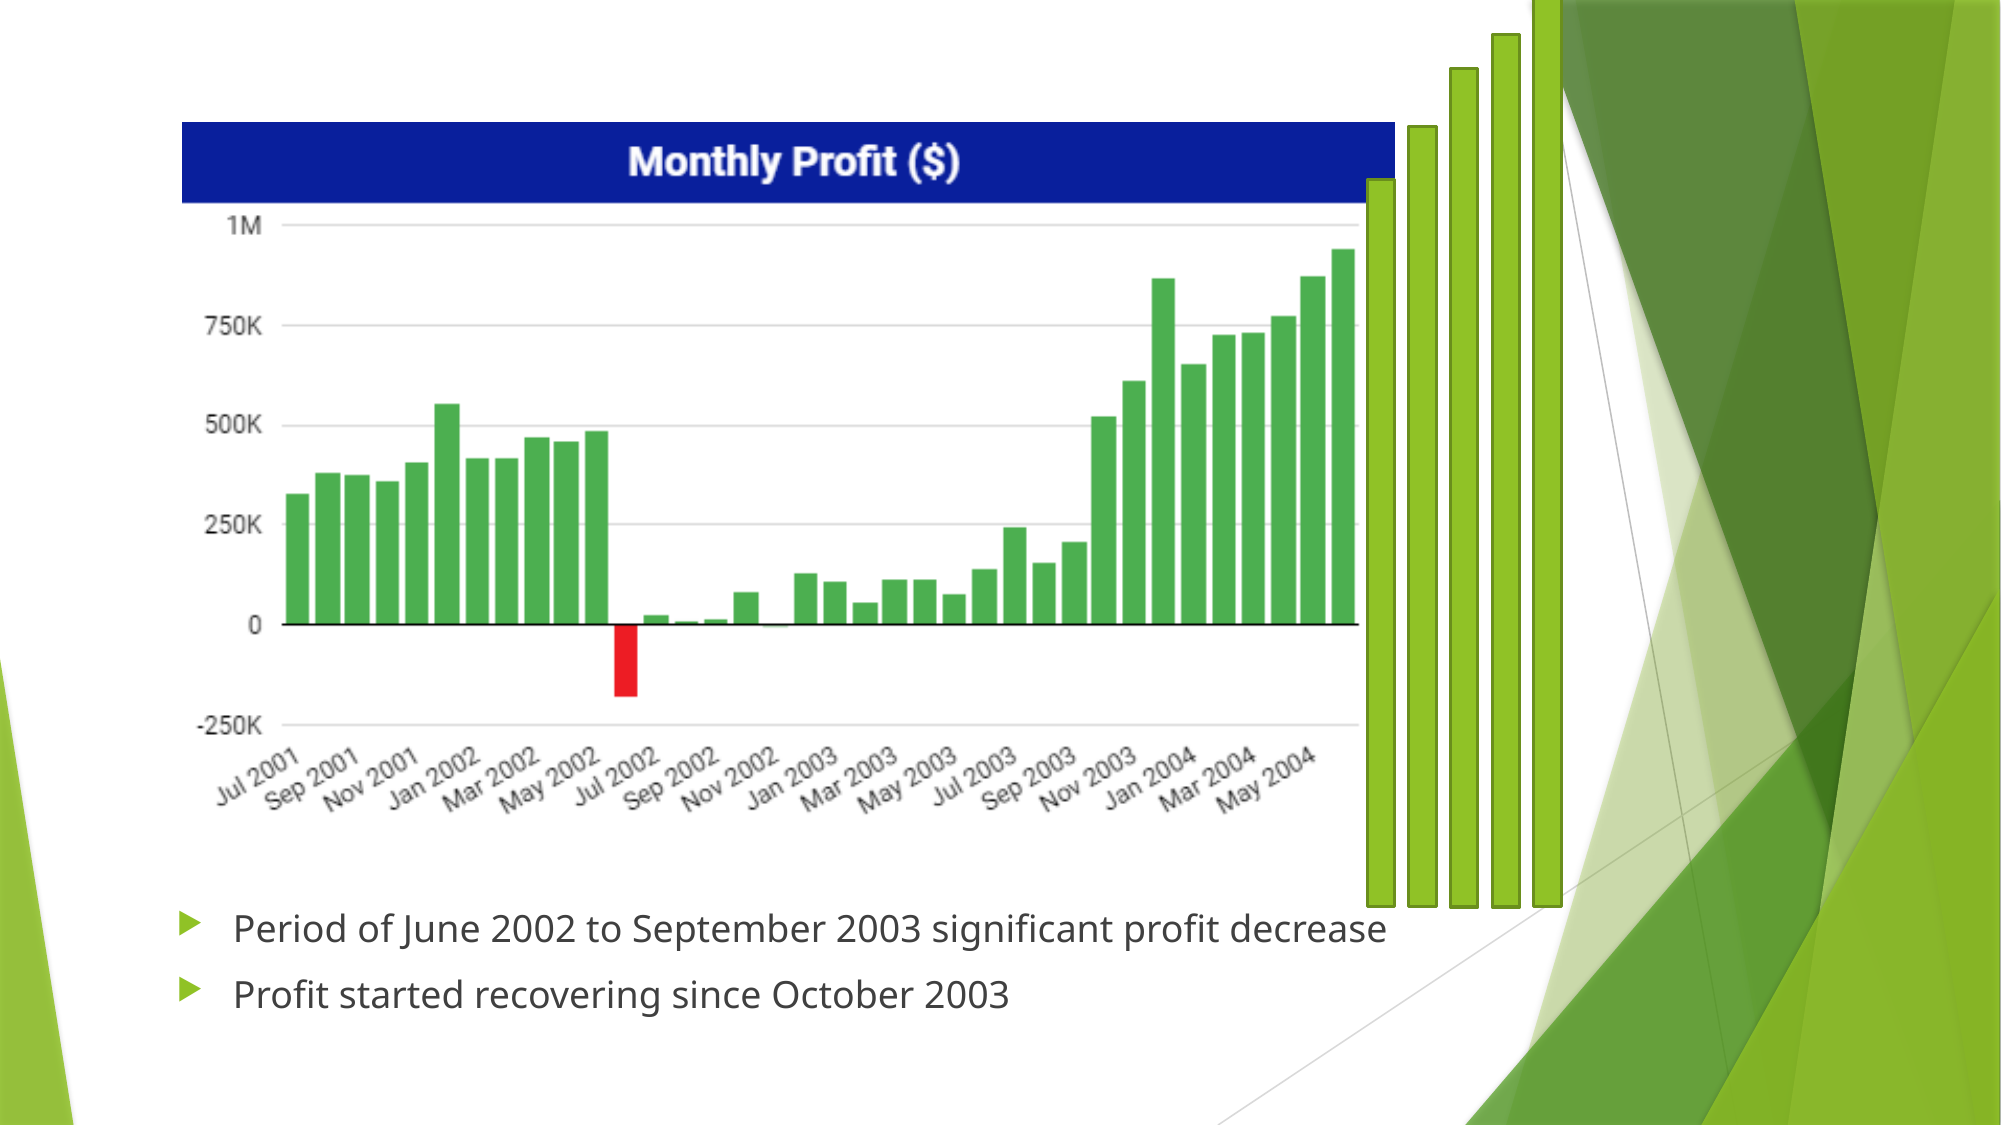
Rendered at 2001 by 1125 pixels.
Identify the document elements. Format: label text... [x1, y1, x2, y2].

text_box [1449, 67, 1479, 909]
text_box [1532, 0, 1563, 908]
text_box [1491, 33, 1521, 909]
text_box [1366, 857, 1396, 908]
text_box [1407, 125, 1438, 908]
picture [181, 121, 1396, 851]
list Period of June 2002 to September 2003 significant profit decrease Profit started recovering since October 2003 [161, 897, 1572, 1073]
